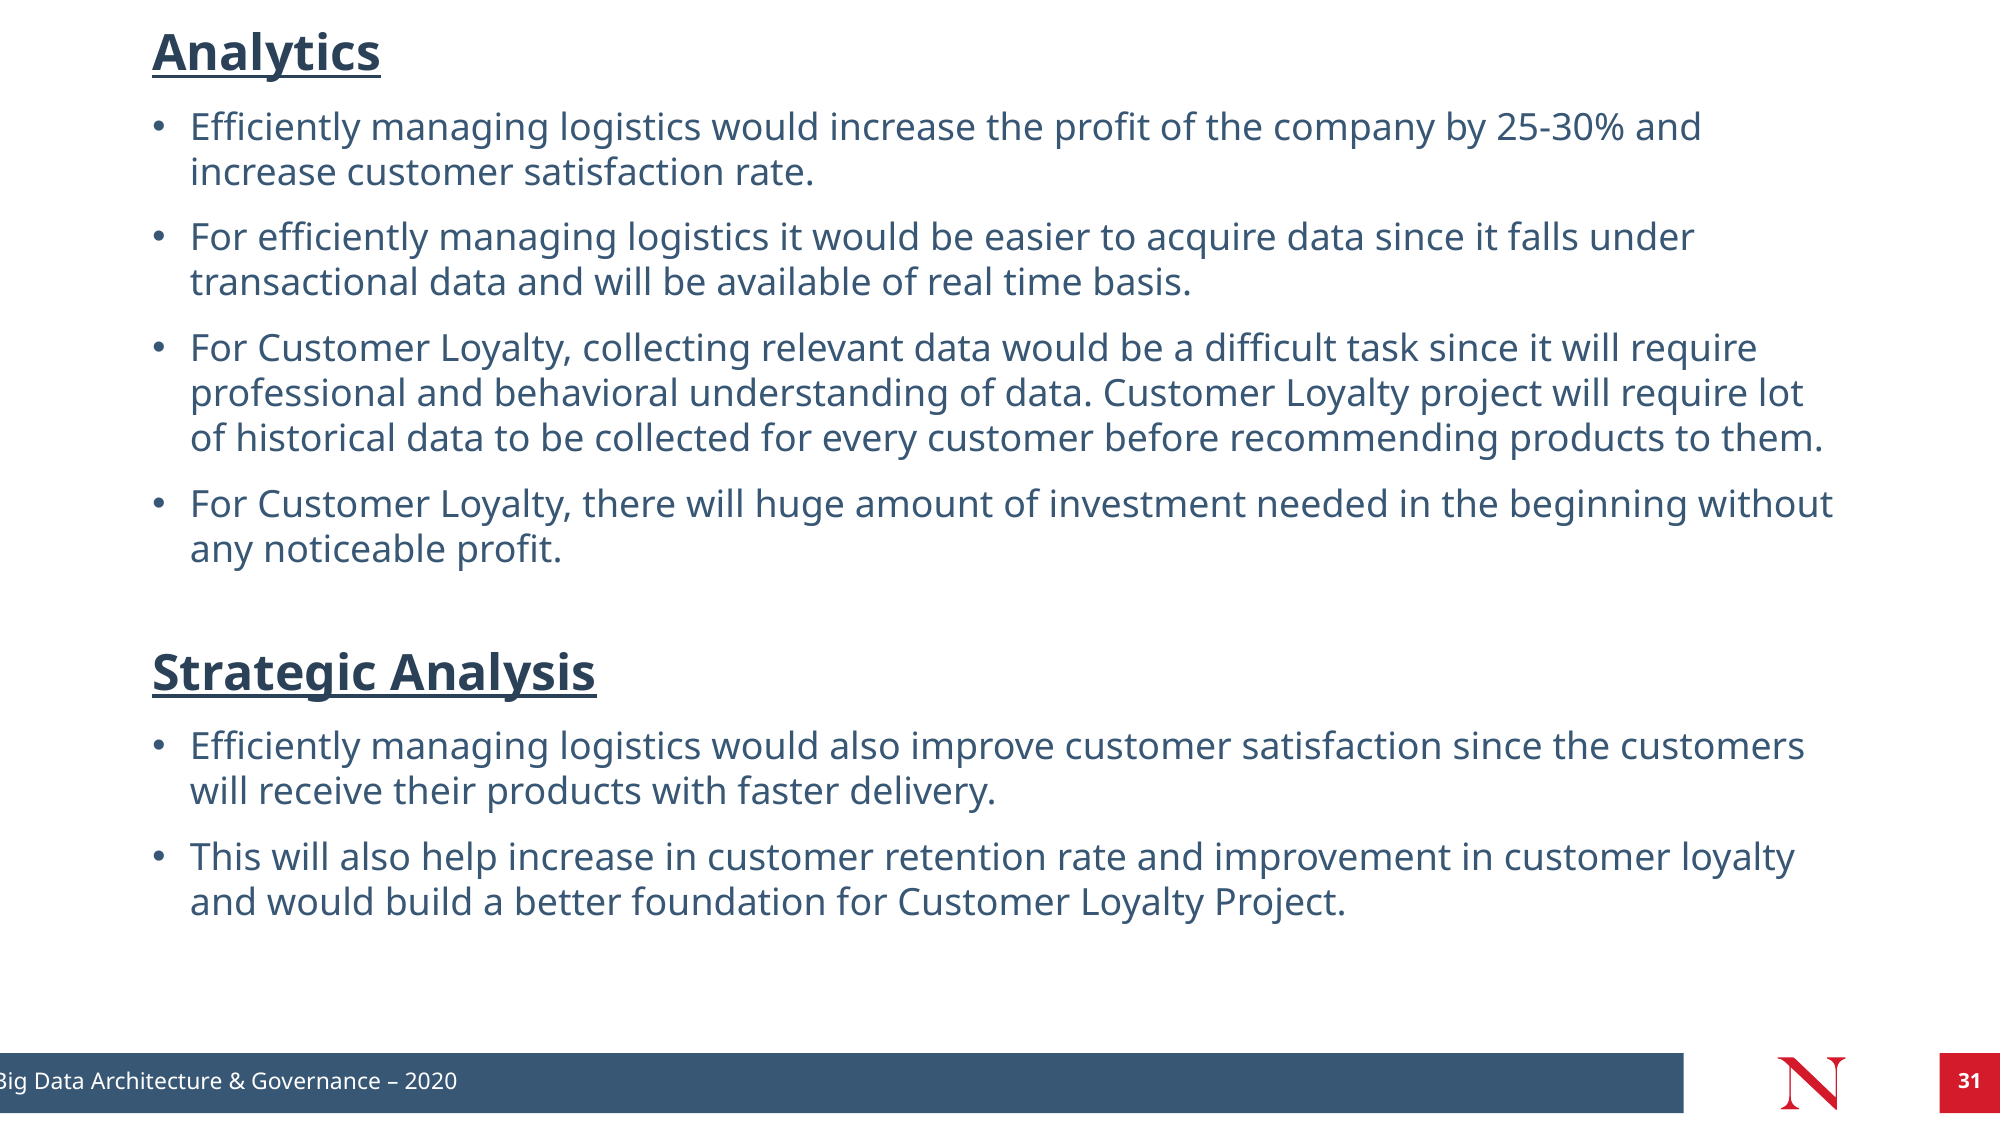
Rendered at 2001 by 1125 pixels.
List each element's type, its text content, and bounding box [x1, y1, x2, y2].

picture [1766, 1054, 1857, 1125]
list Analytics Efficiently managing logistics would increase the profit of the company by 25-30% and increase customer satisfaction rate. For efficiently managing logistics it would be easier to acquire data since it falls under transactional data and will be available of real time basis. For Customer Loyalty, collecting relevant data would be a difficult task since it will require professional and behavioral understanding of data. Customer Loyalty project will require lot of historical data to be collected for every customer before recommending products to them. For Customer Loyalty, there will huge amount of investment needed in the beginning without any noticeable profit. Strategic Analysis Efficiently managing logistics would also improve customer satisfaction since the customers will receive their products with faster delivery. This will also help increase in customer retention rate and improvement in customer loyalty and would build a better foundation for Customer Loyalty Project. [137, 20, 1863, 1054]
